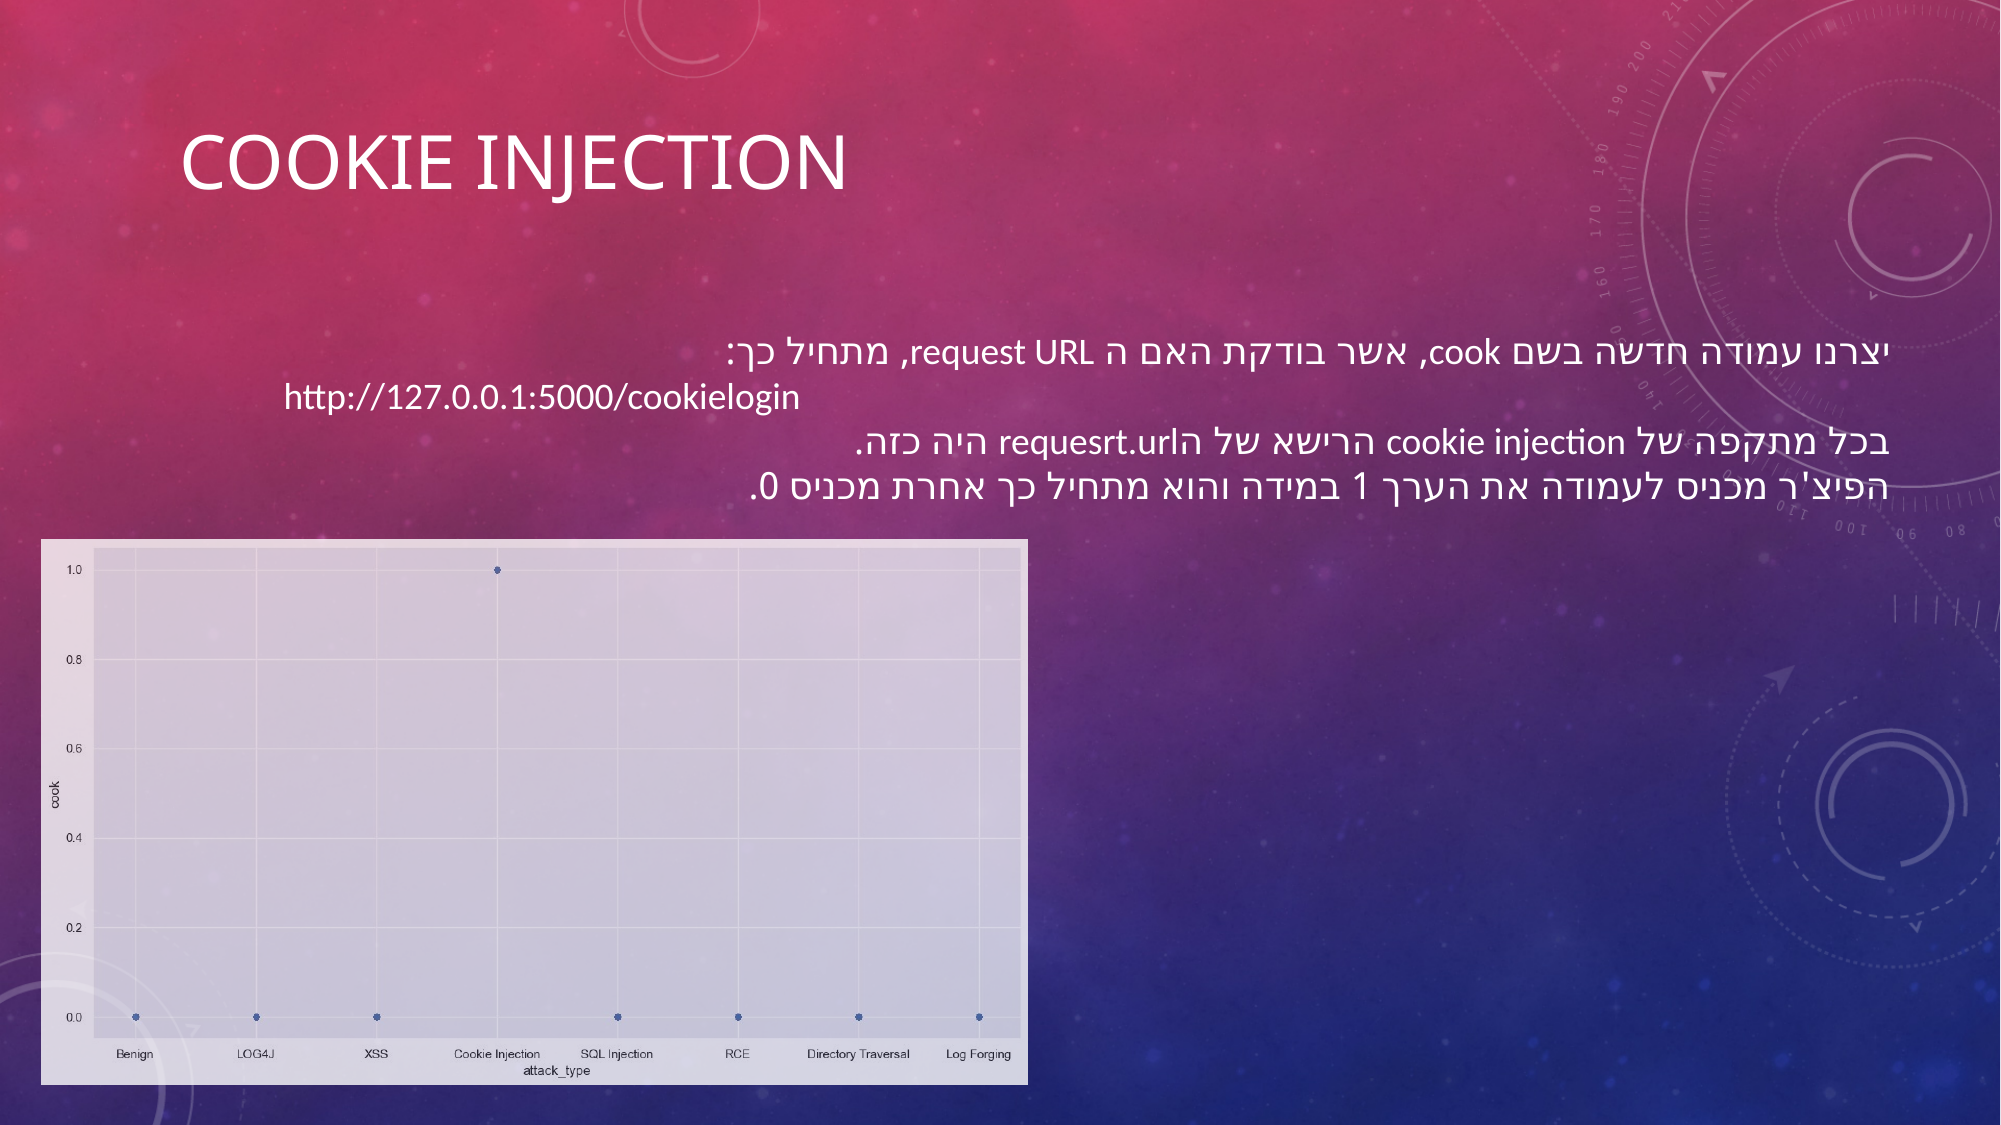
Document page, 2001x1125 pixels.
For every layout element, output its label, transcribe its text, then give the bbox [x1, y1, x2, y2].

text_box יצרנו עמודה חדשה בשם cook, אשר בודקת האם ה request URL, מתחיל כך: http://127.0.0.1:5000/cookielogin בכל מתקפה של cookie injection הרישא של הrequesrt.url היה כזה. הפיצ'ר מכניס לעמודה את הערך 1 במידה והוא מתחיל כך אחרת מכניס 0. [268, 319, 1906, 515]
title Cookie injection [0, 40, 866, 280]
picture [0, 0, 2001, 1125]
